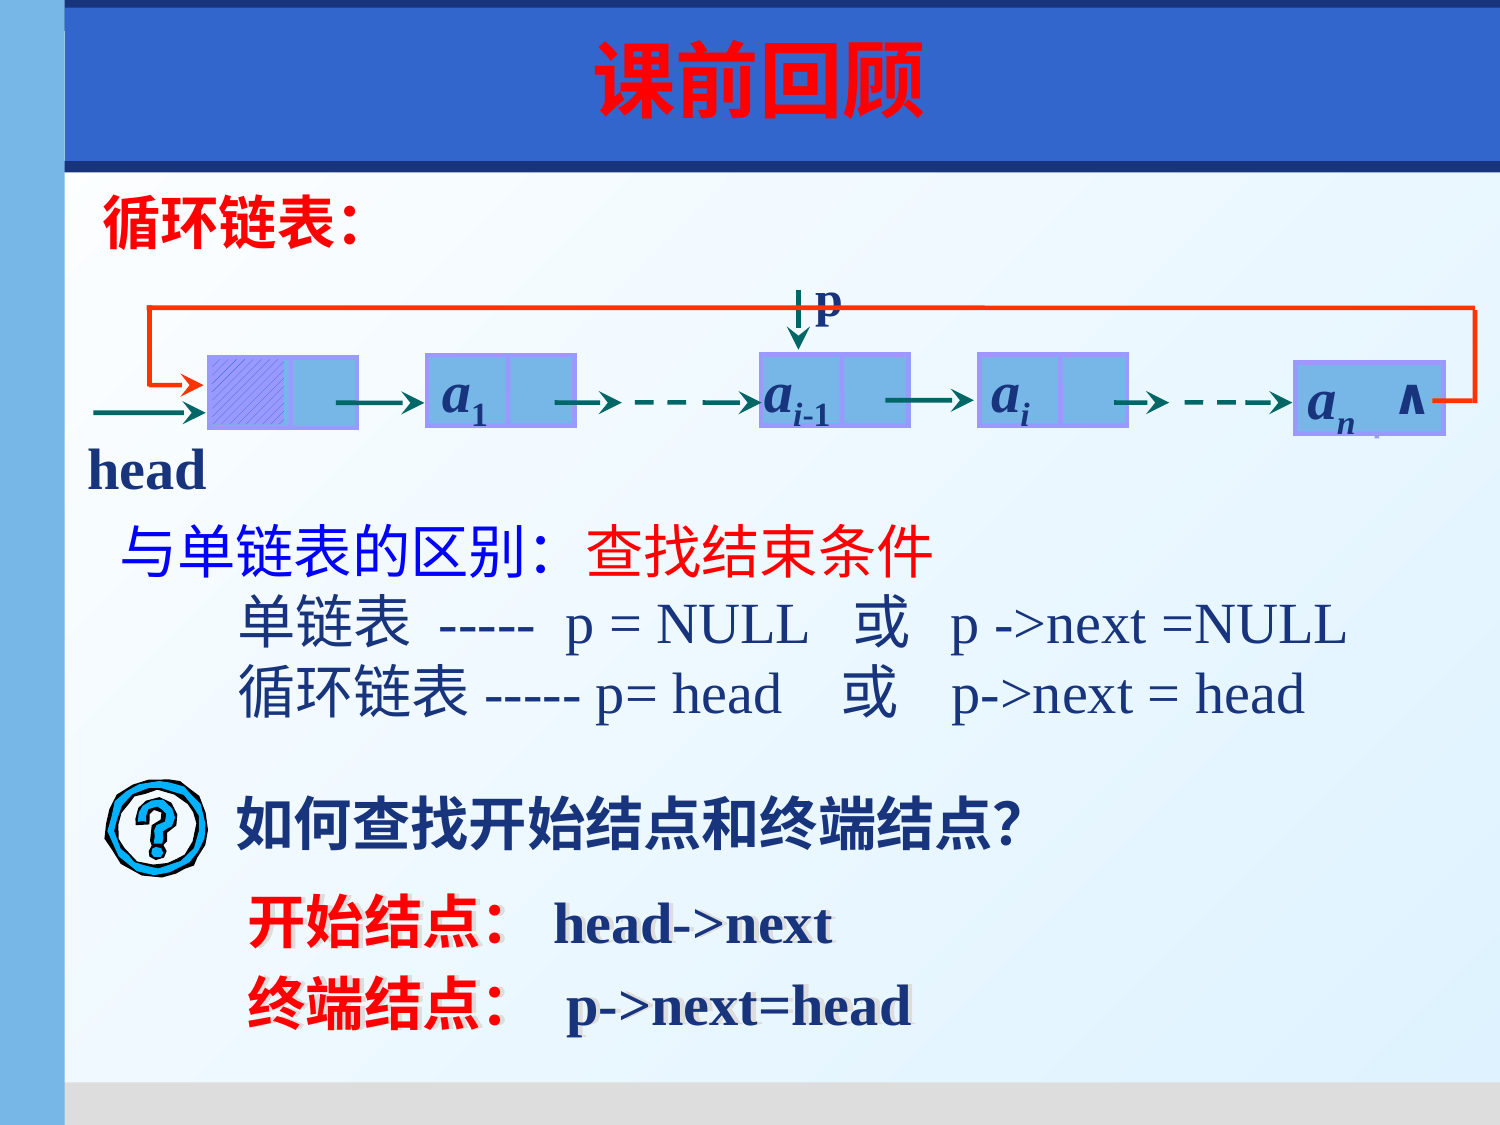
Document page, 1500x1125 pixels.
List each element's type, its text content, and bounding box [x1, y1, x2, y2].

text_box 与单链表的区别：查找结束条件 单链表 ----- p = NULL 或 p ->next =NULL 循环链表----- p= head 或 p->next = head [104, 516, 1433, 744]
text_box 课前回顾 [455, 0, 1063, 157]
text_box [86, 266, 1476, 508]
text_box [104, 779, 1174, 878]
text_box 开始结点：head->next 终端结点： p->next=head [233, 886, 980, 1075]
list 循环链表： [87, 186, 428, 264]
